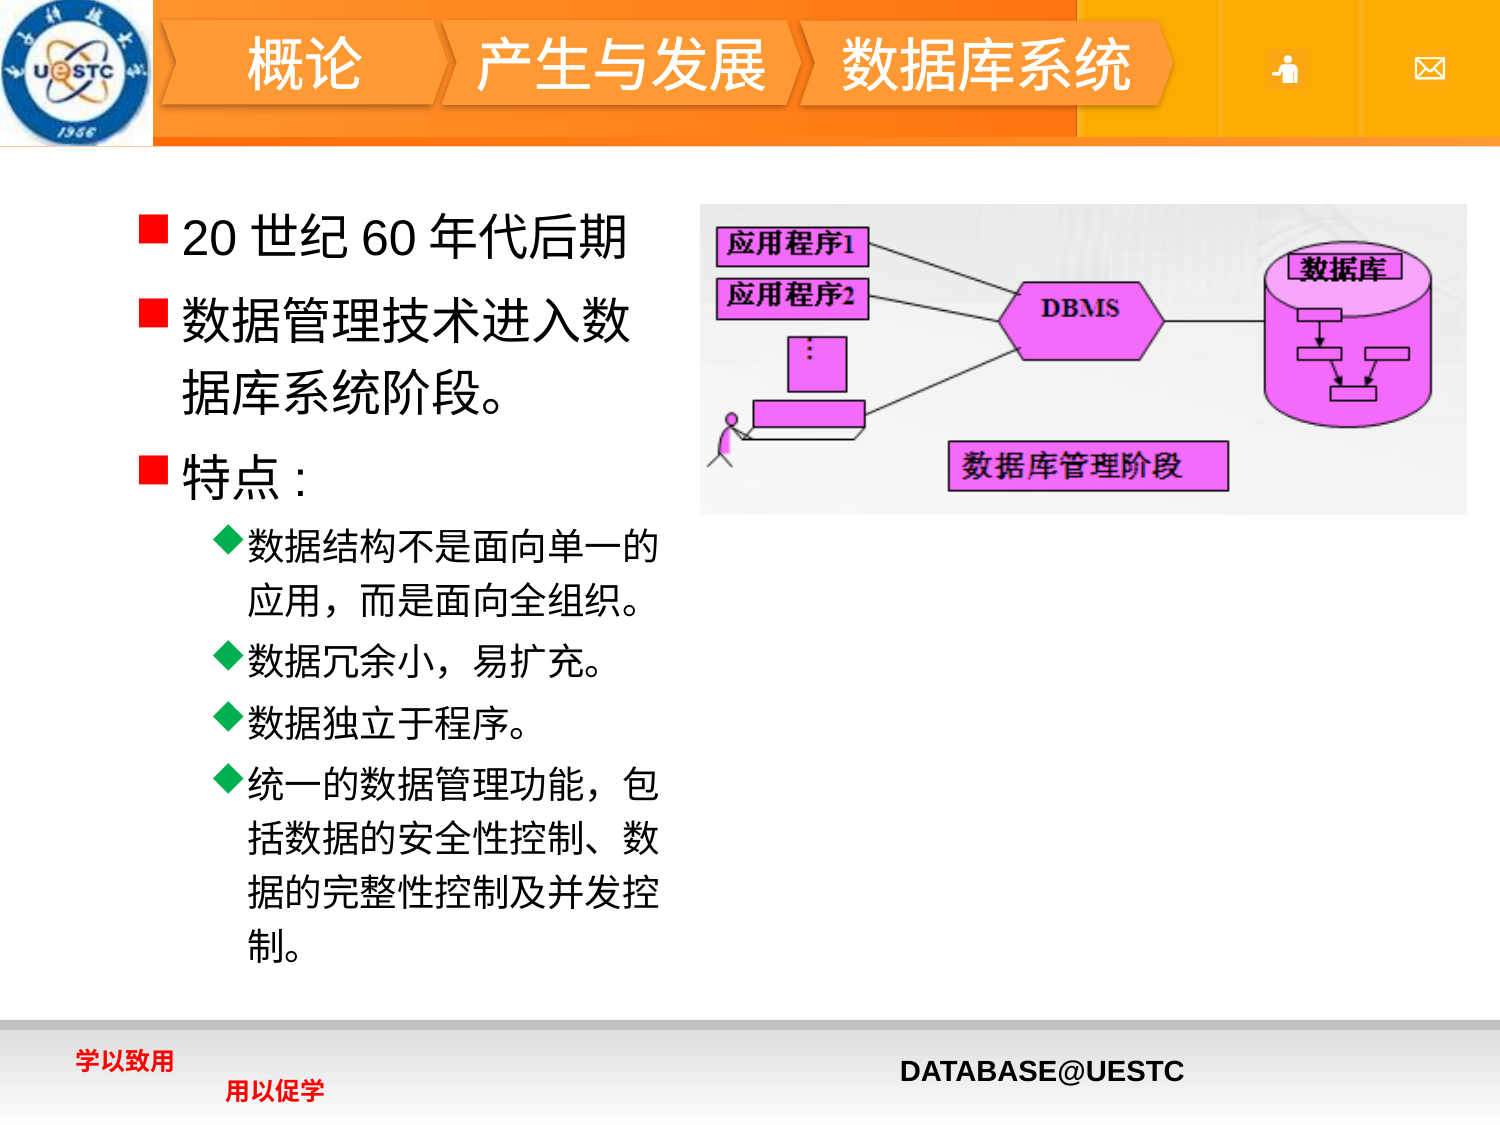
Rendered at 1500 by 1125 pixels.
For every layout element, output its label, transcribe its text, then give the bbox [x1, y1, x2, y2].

picture [0, 0, 153, 146]
text_box 产生与发展 [441, 20, 802, 105]
text_box 数据库系统 [799, 20, 1174, 106]
list 20世纪60年代后期 数据管理技术进入数据库系统阶段。 特点: 数据结构不是面向单一的应用，而是面向全组织。 数据冗余小，易扩充。 数据独立于程序。 统一的数据管理功能，包括数据的安全性控制、数据的完整性控制及并发控制。 [44, 185, 696, 1006]
text_box 概论 [161, 19, 448, 105]
title [155, 0, 1425, 140]
picture [1425, 48, 1450, 89]
picture [700, 204, 1467, 515]
